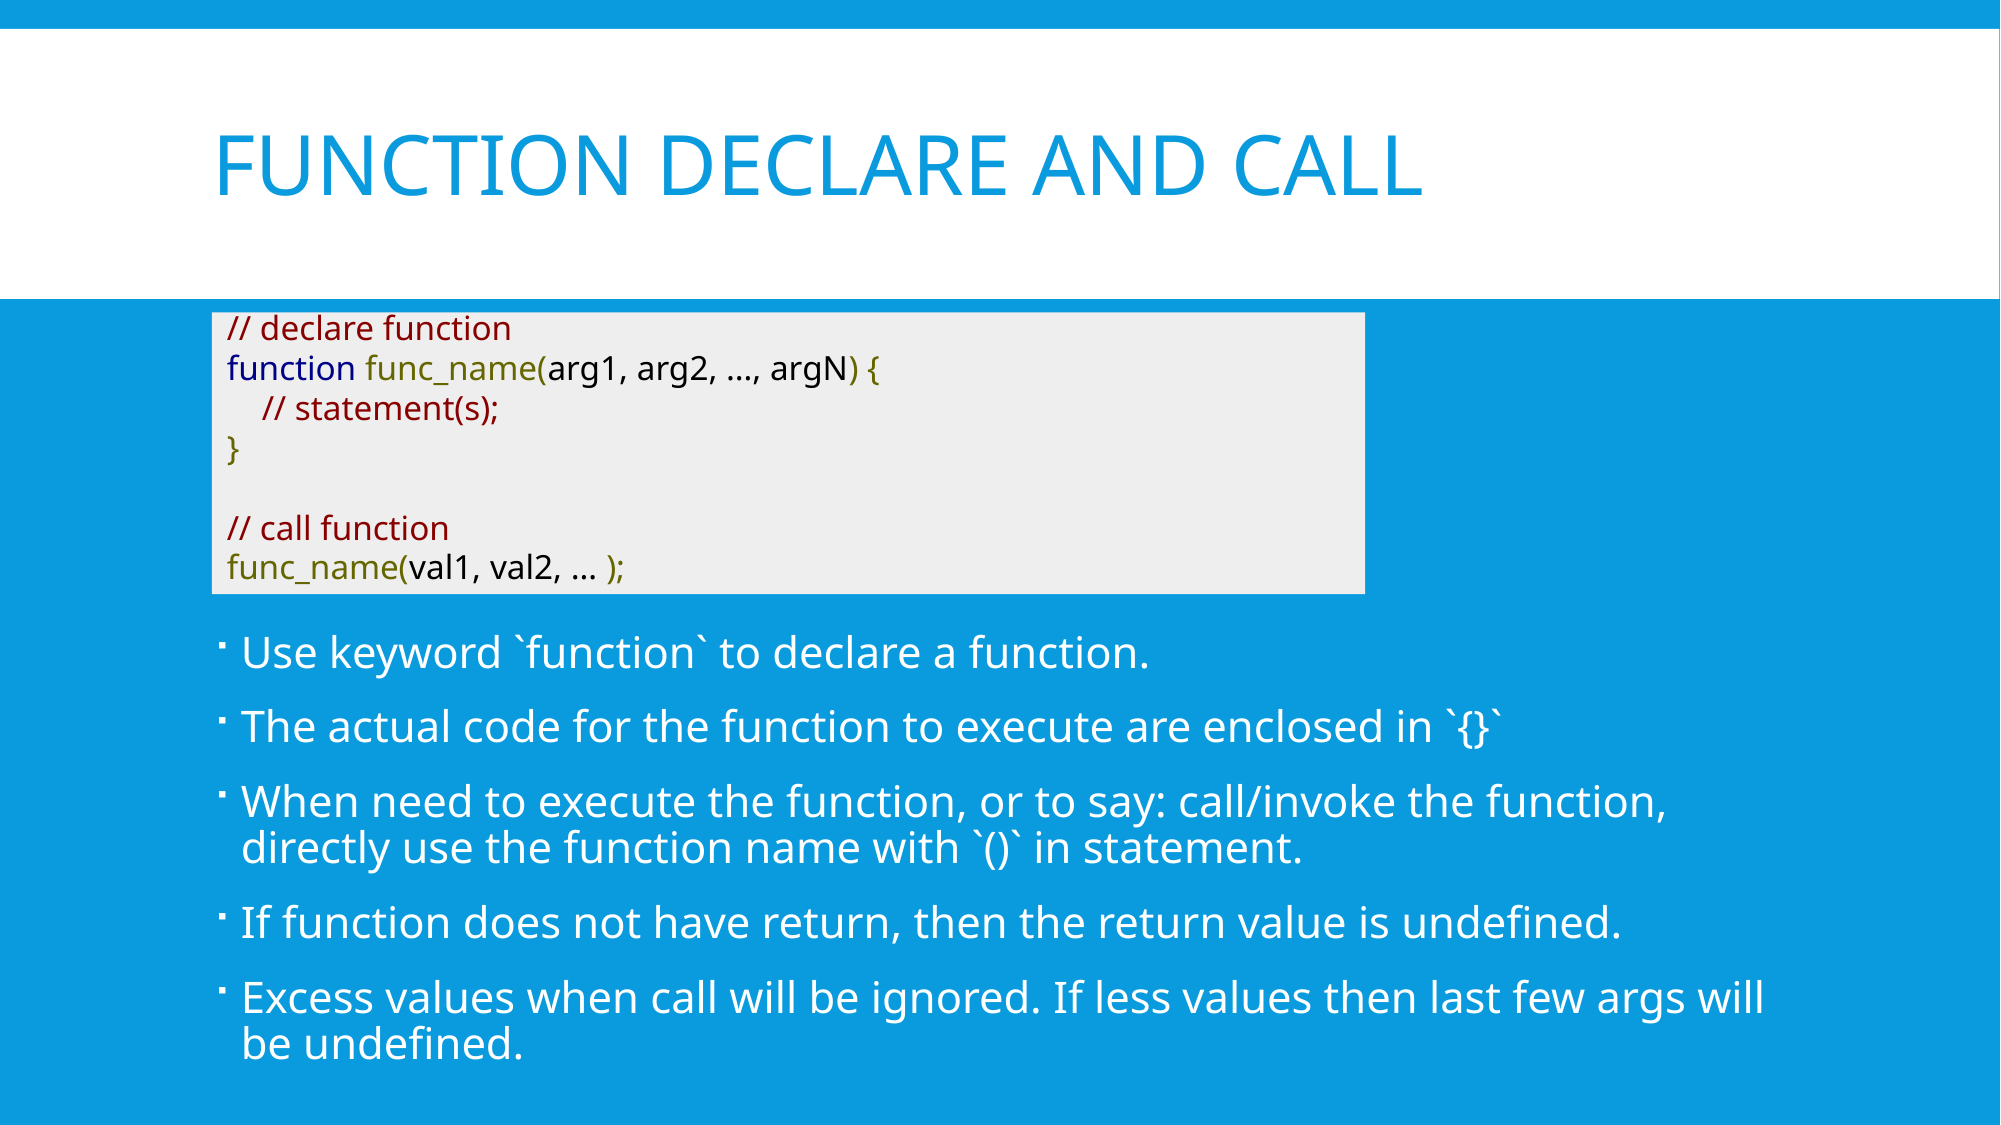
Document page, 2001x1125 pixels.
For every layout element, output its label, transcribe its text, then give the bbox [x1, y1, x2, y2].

text_box // declare function function func_name(arg1, arg2, …, argN) { // statement(s); } // call function func_name(val1, val2, … ); [211, 312, 1366, 595]
title Function declare and call [197, 46, 1803, 295]
list Use keyword `function` to declare a function. The actual code for the function to execute are enclosed in `{}` When need to execute the function, or to say: call/invoke the function, directly use the function name with `()` in statement. If function does not have return, then the return value is undefined. Excess values when call will be ignored. If less values then last few args will be undefined. [197, 623, 1822, 1079]
